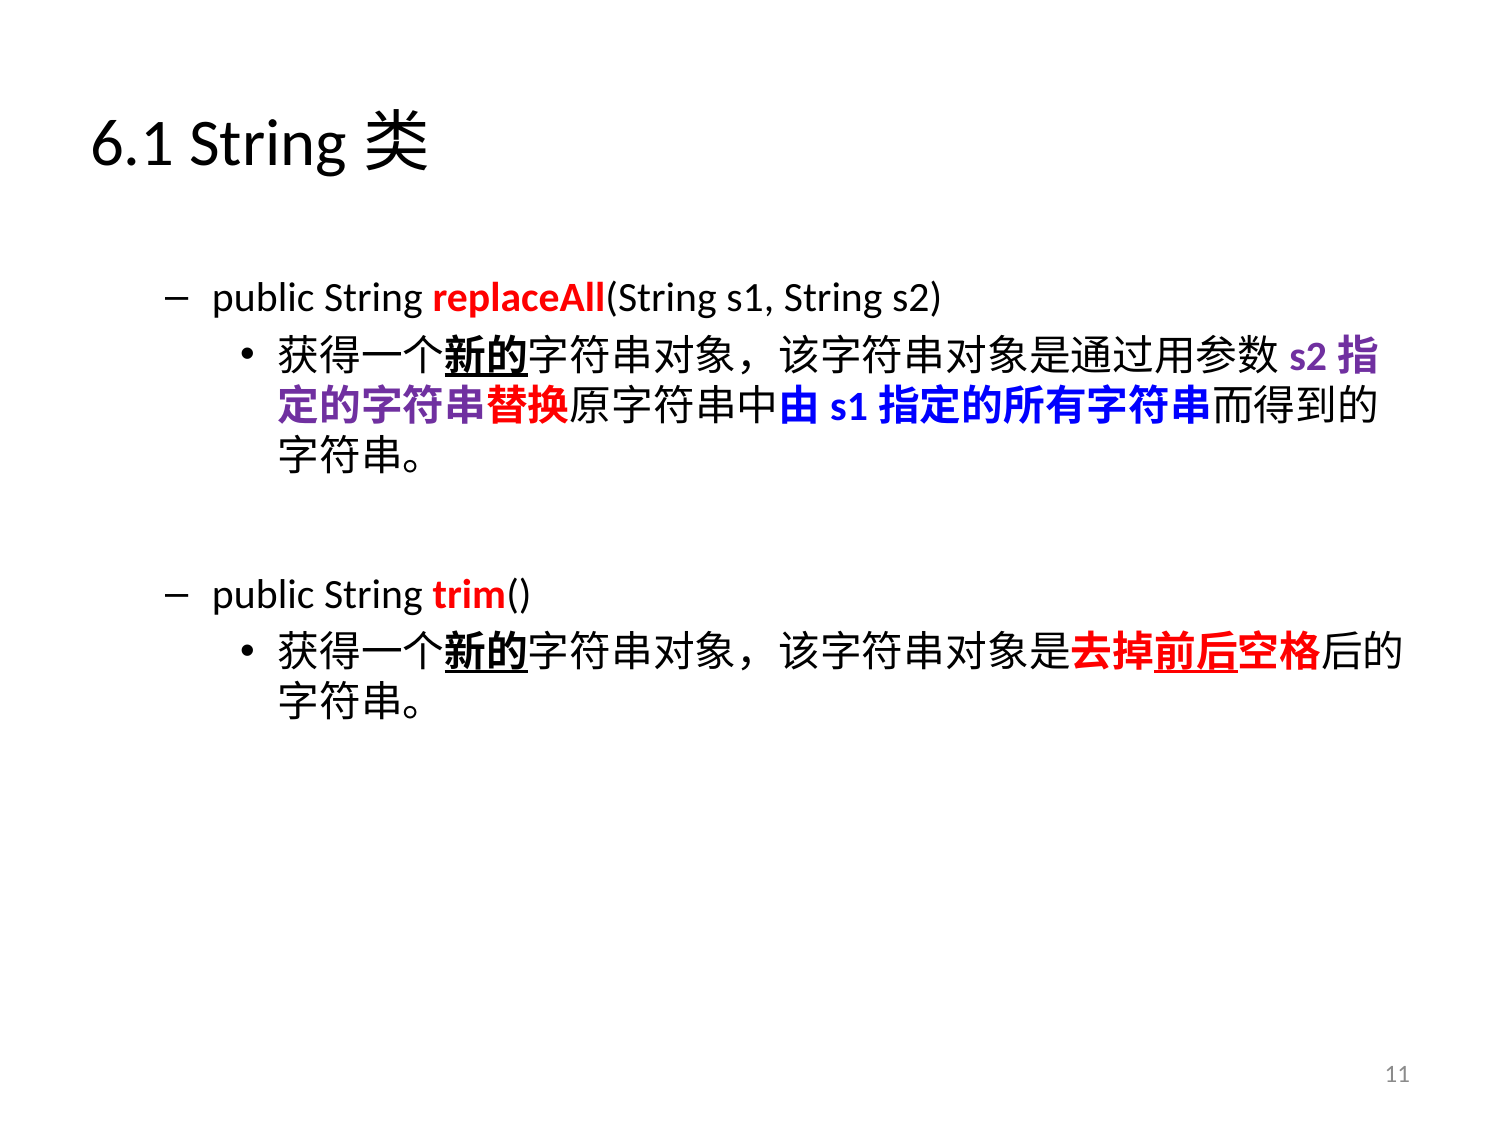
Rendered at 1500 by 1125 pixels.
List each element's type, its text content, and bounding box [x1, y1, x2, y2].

slide_number 11 [1074, 1042, 1425, 1103]
title 6.1 String类 [75, 45, 1425, 233]
list public String replaceAll(String s1, String s2) 获得一个新的字符串对象，该字符串对象是通过用参数s2指定的字符串替换原字符串中由s1指定的所有字符串而得到的字符串。 public String trim() 获得一个新的字符串对象，该字符串对象是去掉前后空格后的字符串。 [75, 262, 1425, 1005]
